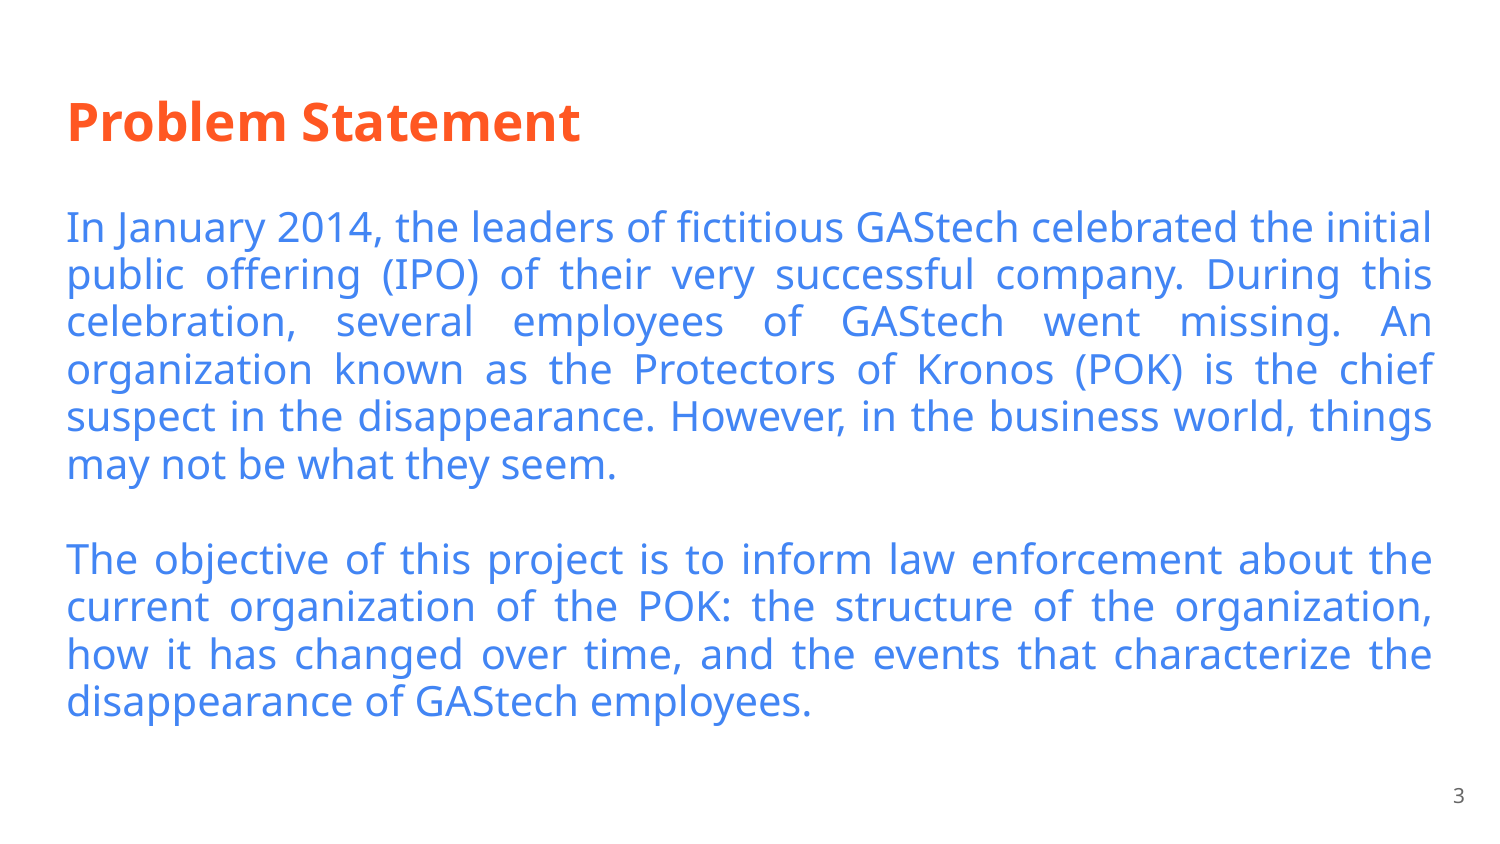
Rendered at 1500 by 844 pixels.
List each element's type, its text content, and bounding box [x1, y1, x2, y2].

title Problem Statement [51, 72, 1449, 167]
slide_number ‹#› [1389, 764, 1480, 830]
list In January 2014, the leaders of fictitious GAStech celebrated the initial public offering (IPO) of their very successful company. During this celebration, several employees of GAStech went missing. An organization known as the Protectors of Kronos (POK) is the chief suspect in the disappearance. However, in the business world, things may not be what they seem. The objective of this project is to inform law enforcement about the current organization of the POK: the structure of the organization, how it has changed over time, and the events that characterize the disappearance of GAStech employees. [51, 189, 1449, 750]
